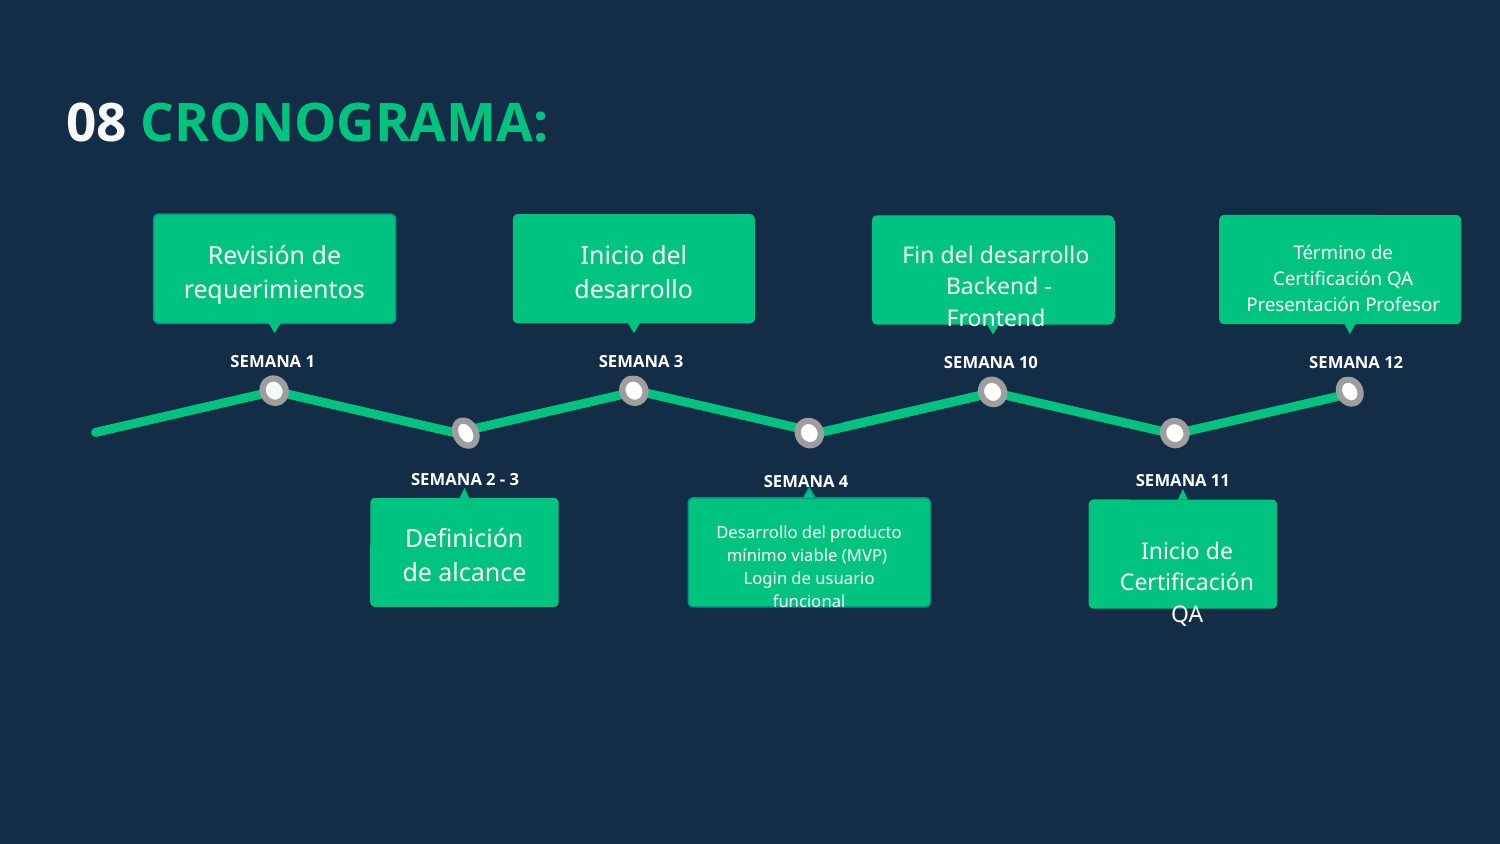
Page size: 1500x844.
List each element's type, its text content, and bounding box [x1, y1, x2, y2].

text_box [370, 414, 559, 608]
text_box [871, 215, 1115, 410]
text_box [1185, 417, 1269, 436]
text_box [1088, 456, 1278, 610]
text_box [1080, 415, 1164, 437]
title 08 CRONOGRAMA: [51, 72, 1449, 167]
text_box [91, 414, 187, 437]
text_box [512, 213, 756, 408]
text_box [153, 213, 396, 408]
text_box [1163, 421, 1187, 446]
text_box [1218, 214, 1462, 409]
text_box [688, 415, 931, 608]
